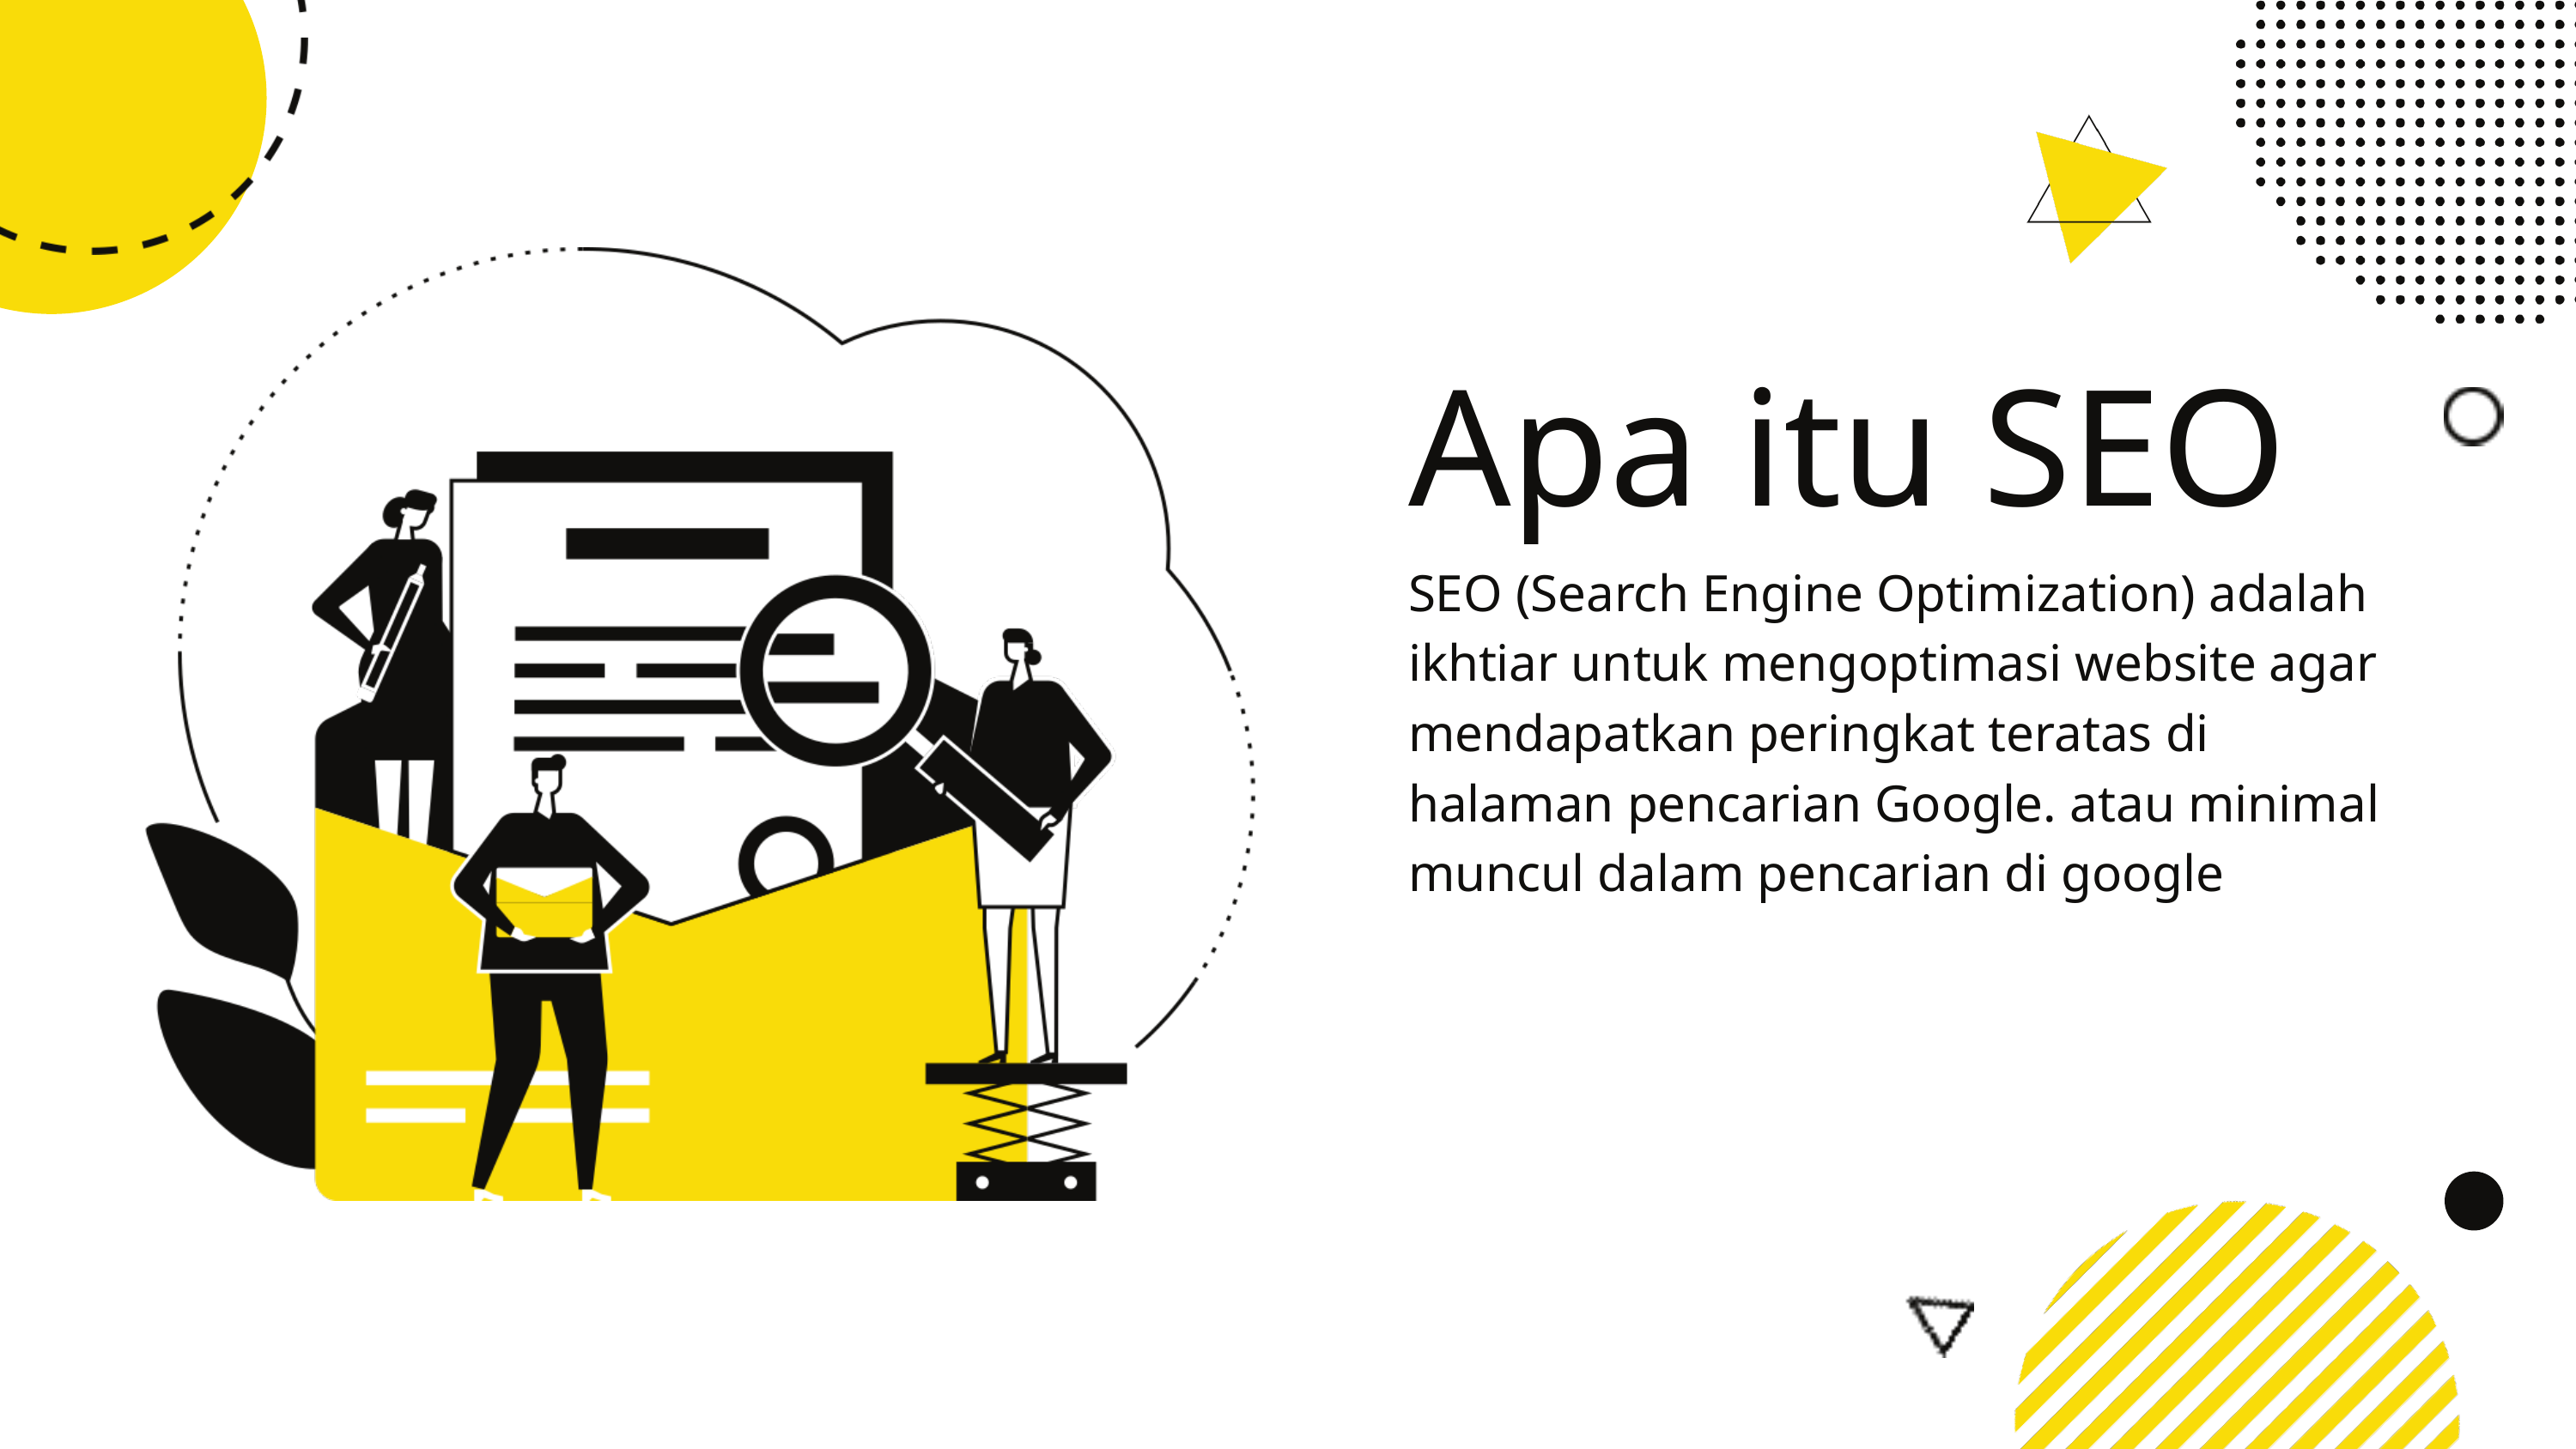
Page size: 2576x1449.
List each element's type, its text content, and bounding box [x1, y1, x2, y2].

text_box SEO (Search Engine Optimization) adalah ikhtiar untuk mengoptimasi website agar mendapatkan peringkat teratas di halaman pencarian Google. atau minimal muncul dalam pencarian di google [1407, 551, 2416, 902]
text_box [0, 261, 268, 315]
picture [2026, 114, 2167, 264]
text_box Apa itu SEO [1407, 367, 2432, 539]
picture [0, 0, 1256, 1202]
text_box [2444, 1171, 2504, 1231]
picture [1893, 1276, 1974, 1358]
picture [1923, 1110, 2550, 1449]
picture [2236, 0, 2576, 324]
picture [2444, 387, 2504, 447]
